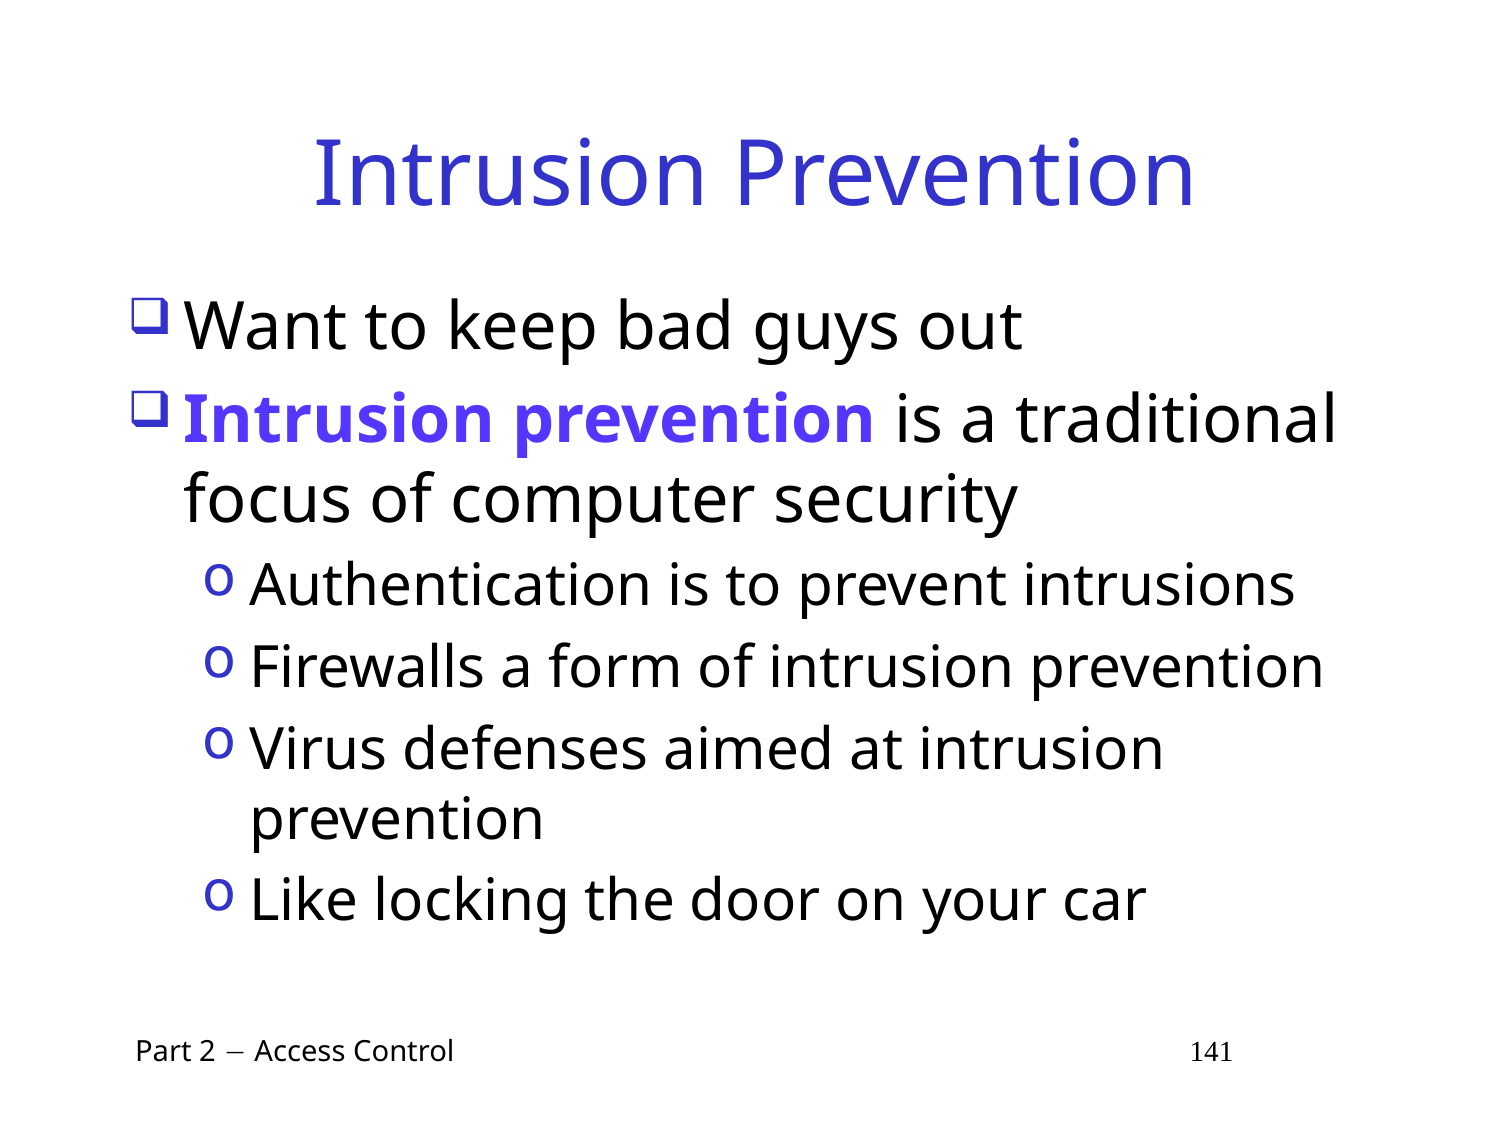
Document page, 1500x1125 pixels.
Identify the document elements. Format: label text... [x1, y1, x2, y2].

title Intrusion Prevention [112, 74, 1401, 263]
footer Part 2  Access Control 141 [112, 1024, 1401, 1101]
list Want to keep bad guys out Intrusion prevention is a traditional focus of computer security Authentication is to prevent intrusions Firewalls a form of intrusion prevention Virus defenses aimed at intrusion prevention Like locking the door on your car [112, 274, 1401, 1001]
